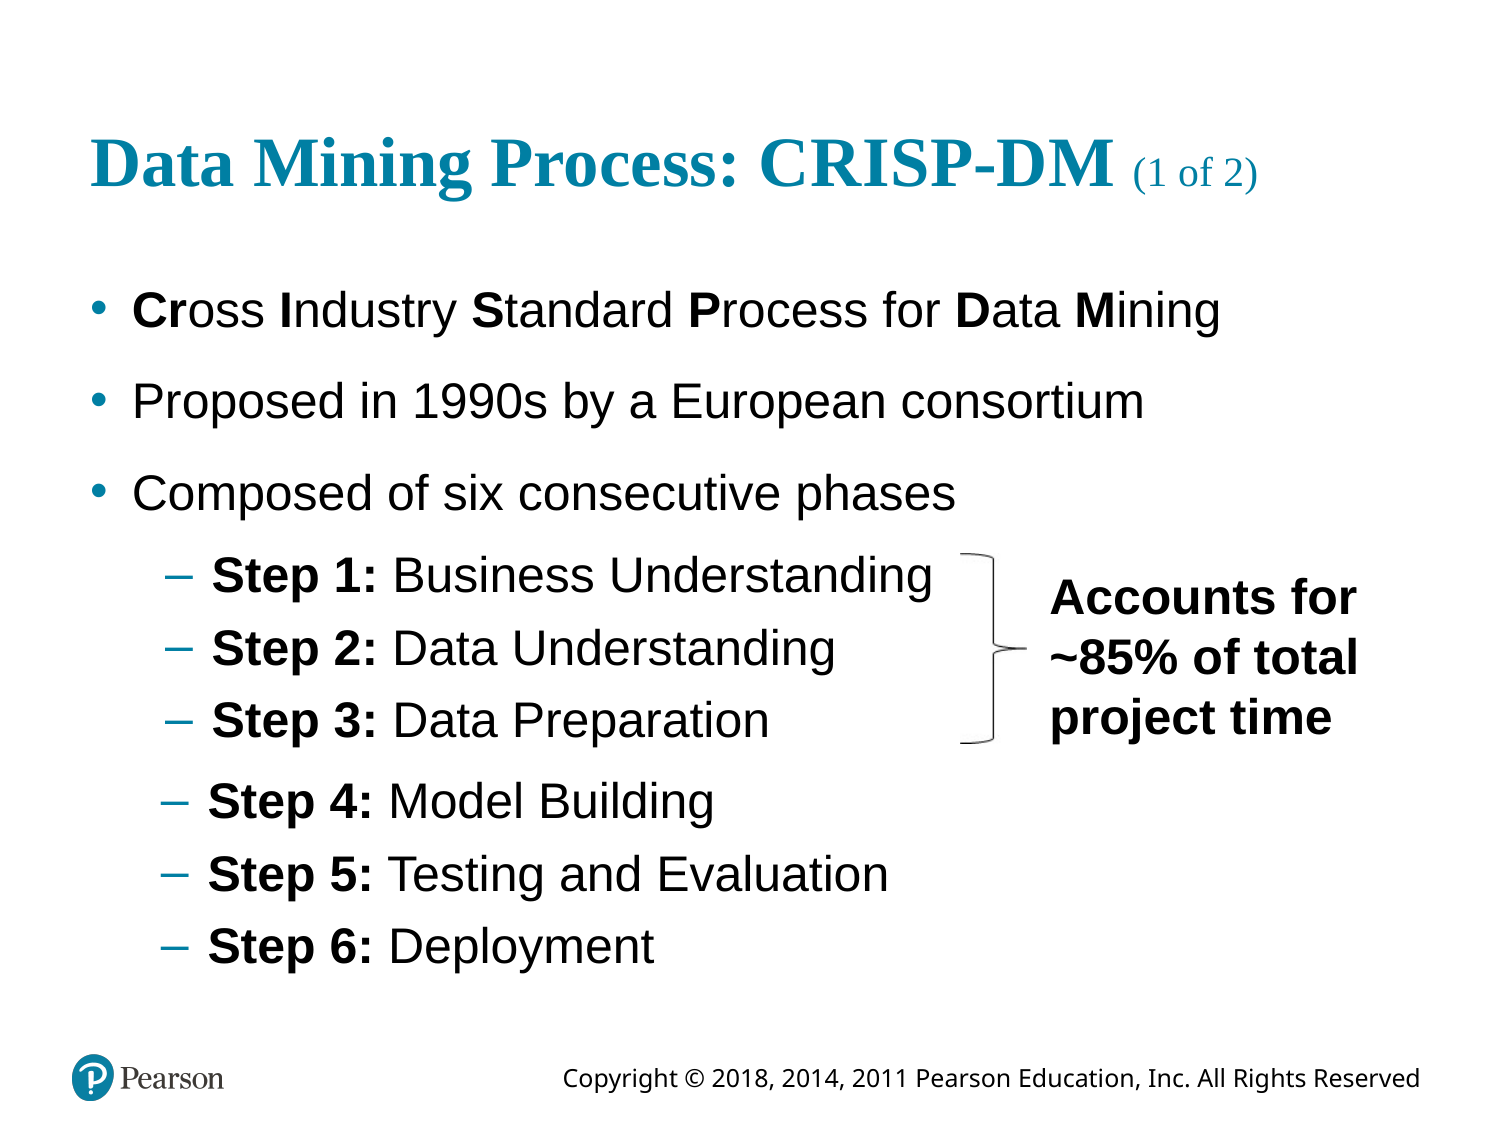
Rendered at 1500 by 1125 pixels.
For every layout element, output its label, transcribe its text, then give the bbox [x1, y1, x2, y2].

list Accounts for ~85% of total project time [1034, 549, 1441, 778]
picture [72, 1054, 88, 1070]
picture [80, 1063, 106, 1088]
list Step 4: Model Building Step 5: Testing and Evaluation Step 6: Deployment [70, 753, 929, 1008]
list Step 1: Business Understanding Step 2: Data Understanding Step 3: Data Preparation [75, 527, 954, 764]
title Data Mining Process: C R I S P-D M (1 of 2) [75, 35, 1425, 216]
list Cross Industry Standard Process for Data Mining Proposed in 1990s by a European consortium Composed of six consecutive phases [75, 262, 1425, 532]
picture [72, 1087, 83, 1101]
picture [960, 553, 1028, 745]
picture [98, 1054, 224, 1101]
